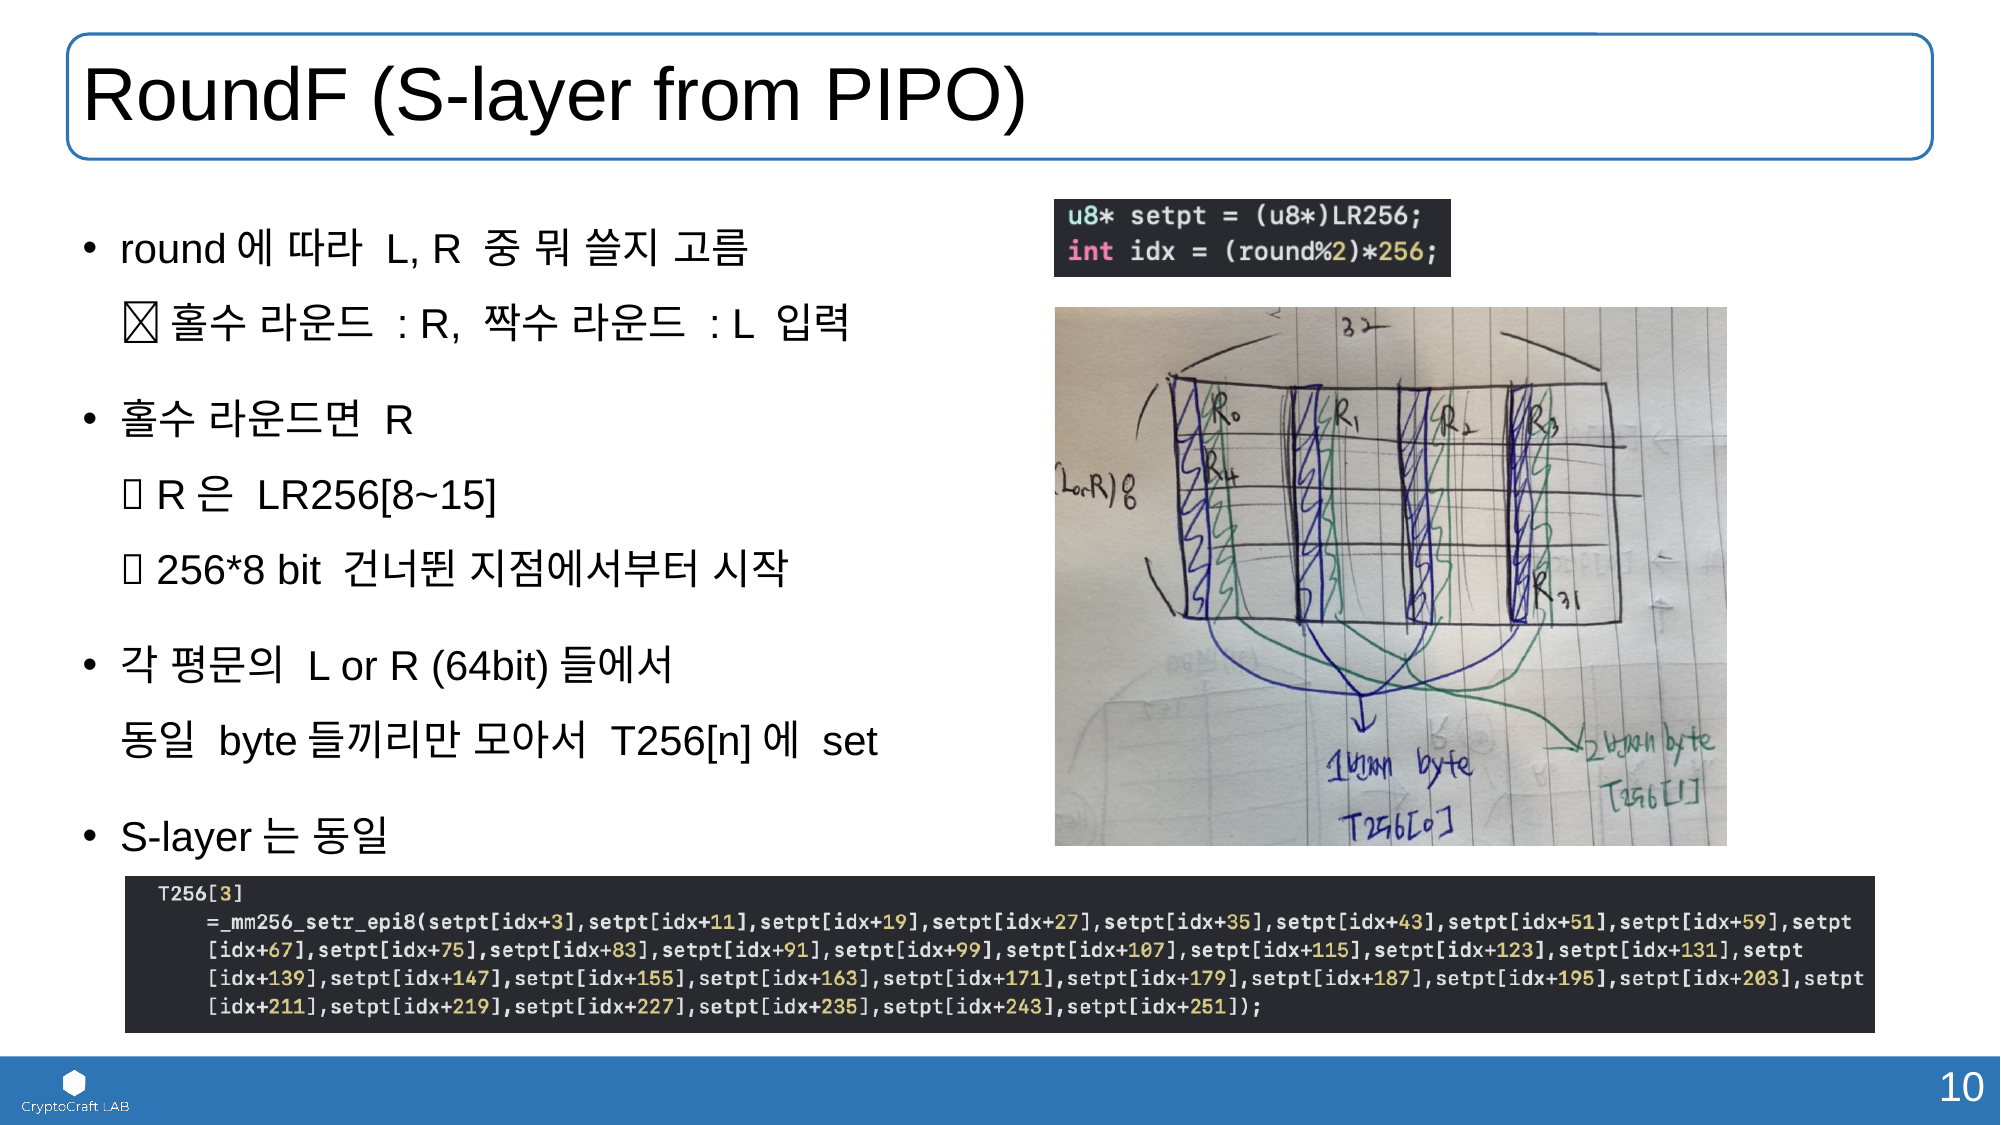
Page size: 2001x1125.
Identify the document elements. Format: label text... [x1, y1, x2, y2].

picture [1054, 307, 1727, 846]
title RoundF (S-layer from PIPO) [67, 34, 1933, 160]
list round에 따라 L, R 중 뭐 쓸지 고름  홀수 라운드 : R, 짝수 라운드 : L 입력 홀수 라운드면 R  R은 LR256[8~15]  256*8 bit 건너뛴 지점에서부터 시작 각 평문의 L or R (64bit)들에서 동일 byte들끼리만 모아서 T256[n]에 set S-layer는 동일 [67, 189, 1933, 1019]
picture [124, 876, 1875, 1033]
picture [1054, 199, 1451, 277]
picture [13, 1061, 138, 1123]
